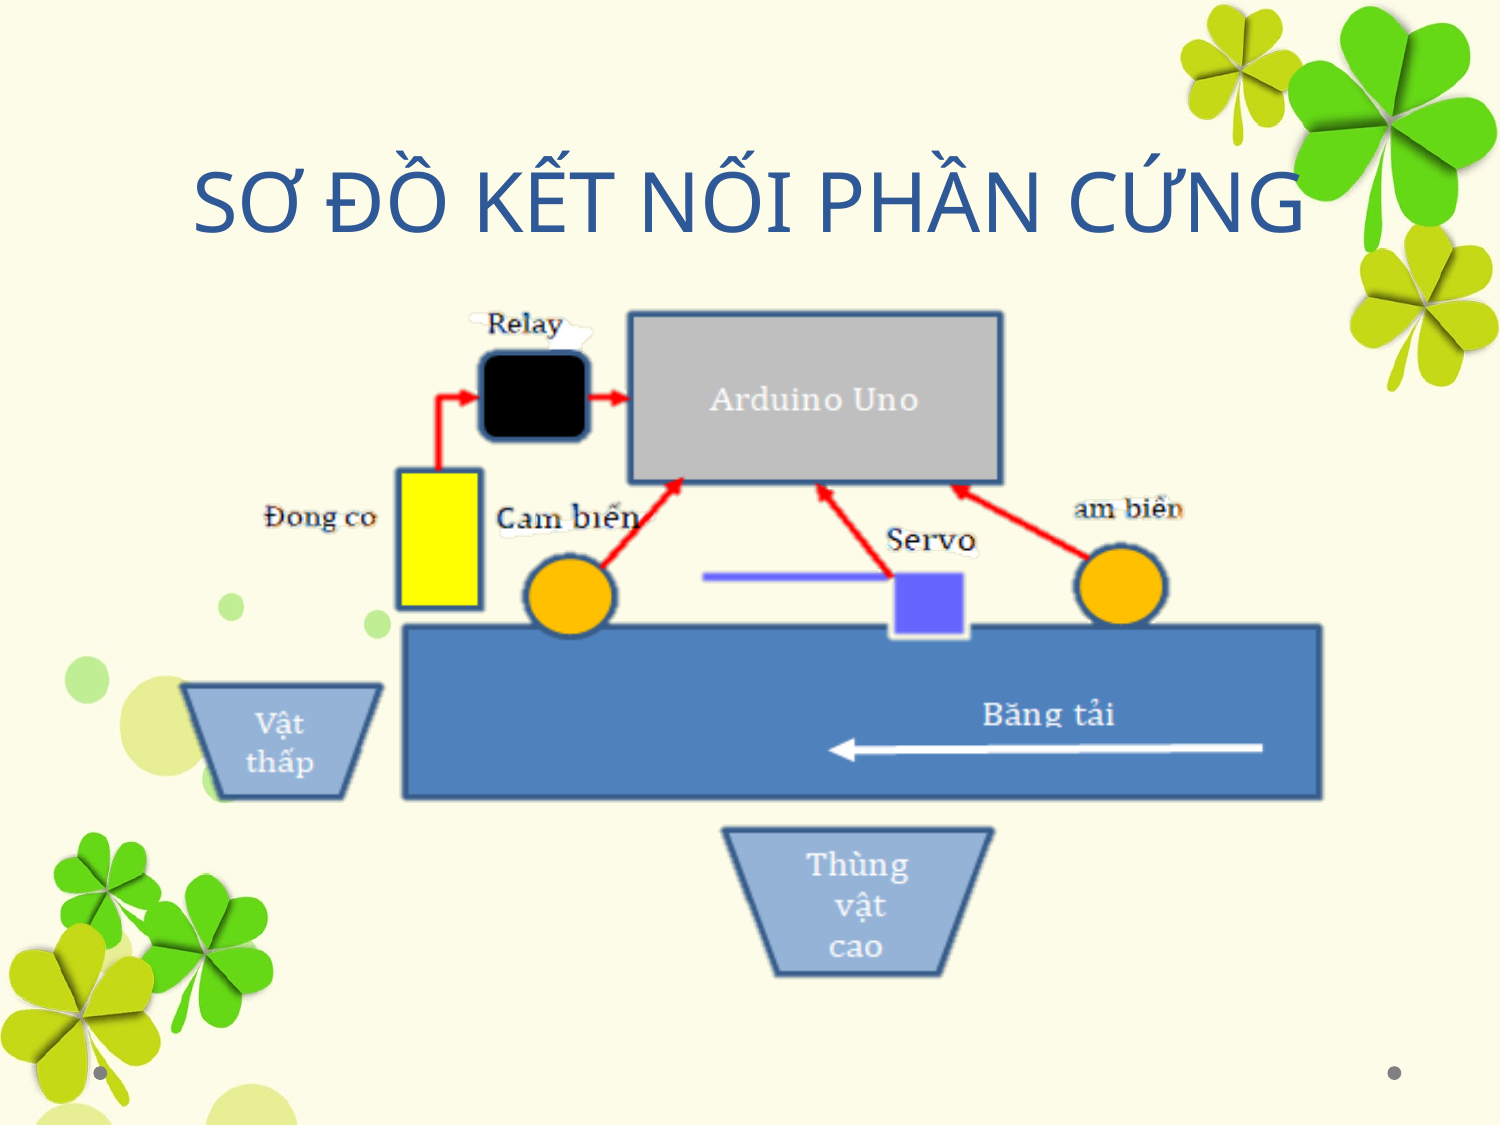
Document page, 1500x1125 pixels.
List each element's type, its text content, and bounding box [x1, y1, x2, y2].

text_box SƠ ĐỒ KẾT NỐI PHẦN CỨNG [74, 0, 1425, 263]
picture [0, 0, 1500, 1125]
